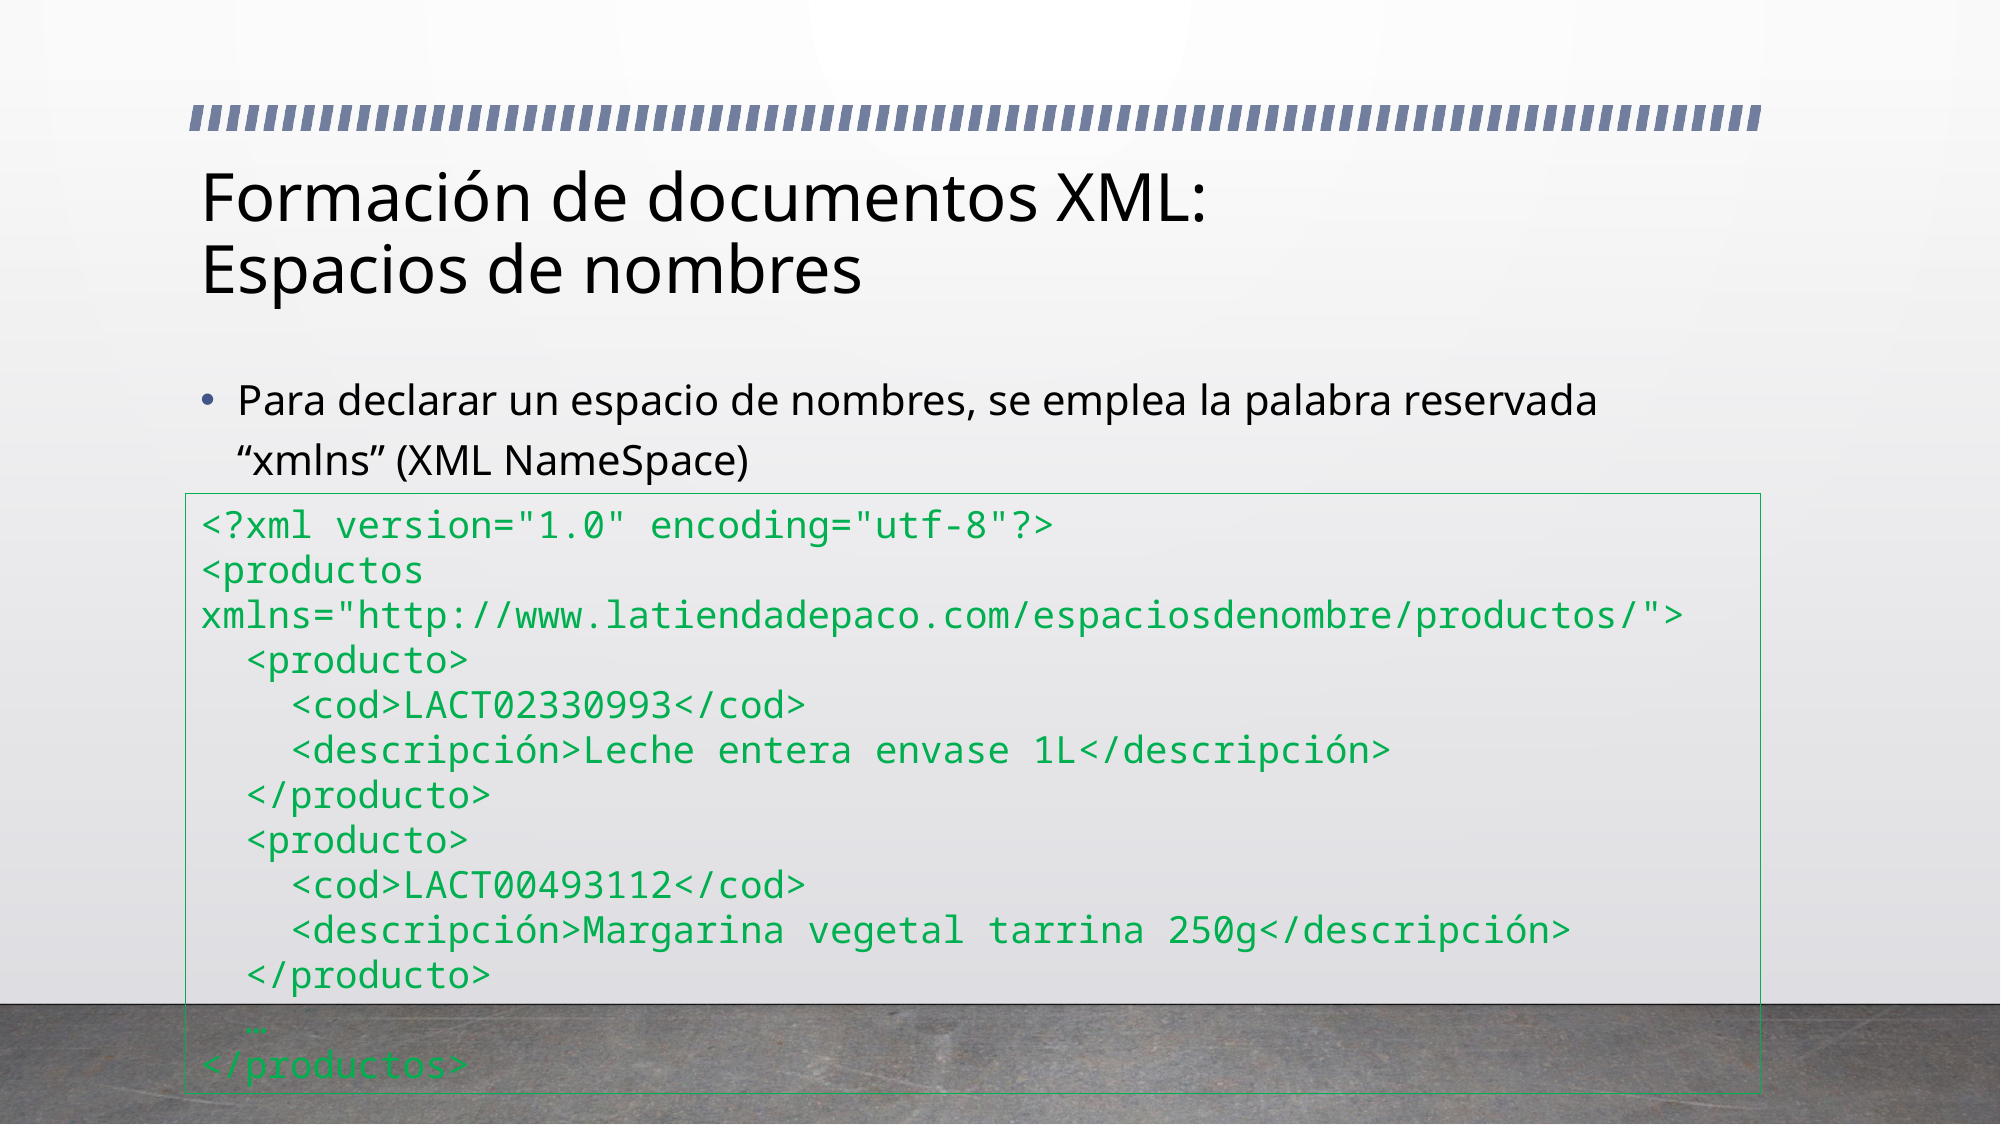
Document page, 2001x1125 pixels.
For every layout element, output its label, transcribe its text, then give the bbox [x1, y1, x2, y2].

title Formación de documentos XML: Espacios de nombres [185, 156, 1761, 329]
list Para declarar un espacio de nombres, se emplea la palabra reservada “xmlns” (XML NameSpace) [185, 356, 1761, 493]
text_box <?xml version="1.0" encoding="utf-8"?> <productos xmlns="http://www.latiendadepaco.com/espaciosdenombre/productos/"> <producto> <cod>LACT02330993</cod> <descripción>Leche entera envase 1L</descripción> </producto> <producto> <cod>LACT00493112</cod> <descripción>Margarina vegetal tarrina 250g</descripción> </producto> … </productos> [185, 493, 1761, 1094]
picture [0, 1004, 2000, 1124]
